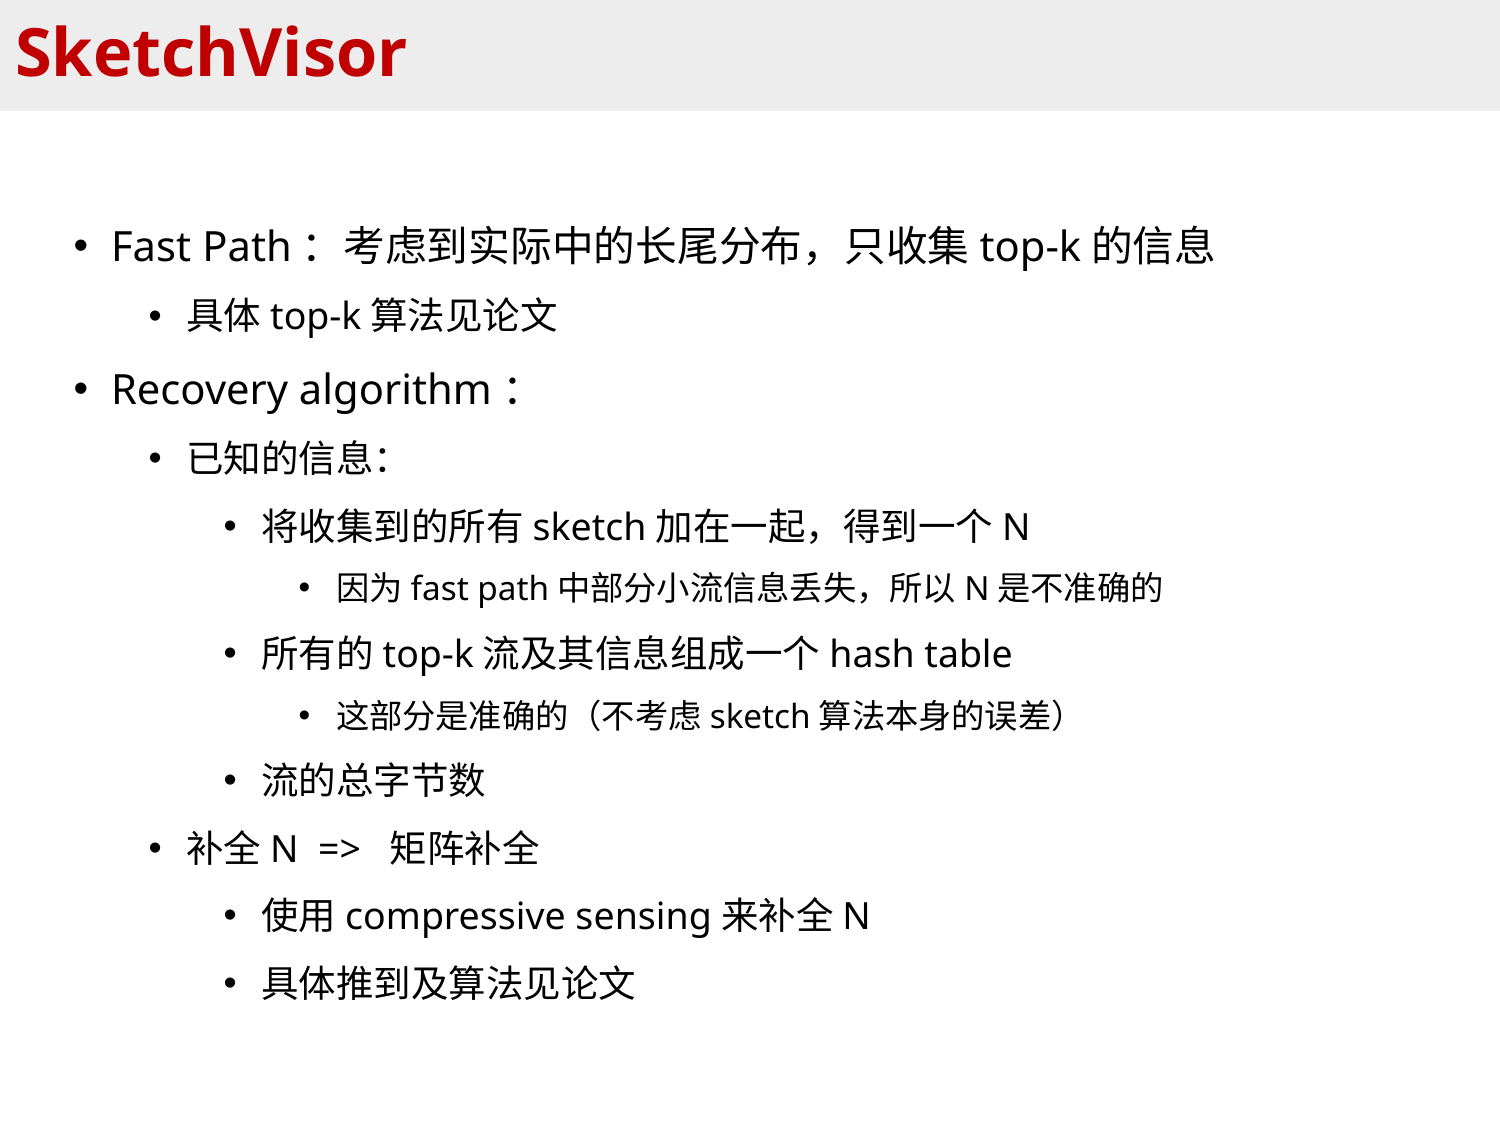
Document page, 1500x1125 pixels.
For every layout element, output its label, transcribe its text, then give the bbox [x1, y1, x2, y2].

title SketchVisor [0, 0, 1500, 111]
list Fast Path：考虑到实际中的长尾分布，只收集top-k的信息 具体top-k算法见论文 Recovery algorithm： 已知的信息： 将收集到的所有sketch加在一起，得到一个N 因为fast path中部分小流信息丢失，所以N是不准确的 所有的top-k流及其信息组成一个hash table 这部分是准确的（不考虑sketch算法本身的误差） 流的总字节数 补全N => 矩阵补全 使用compressive sensing来补全N 具体推到及算法见论文 [58, 187, 1442, 1125]
